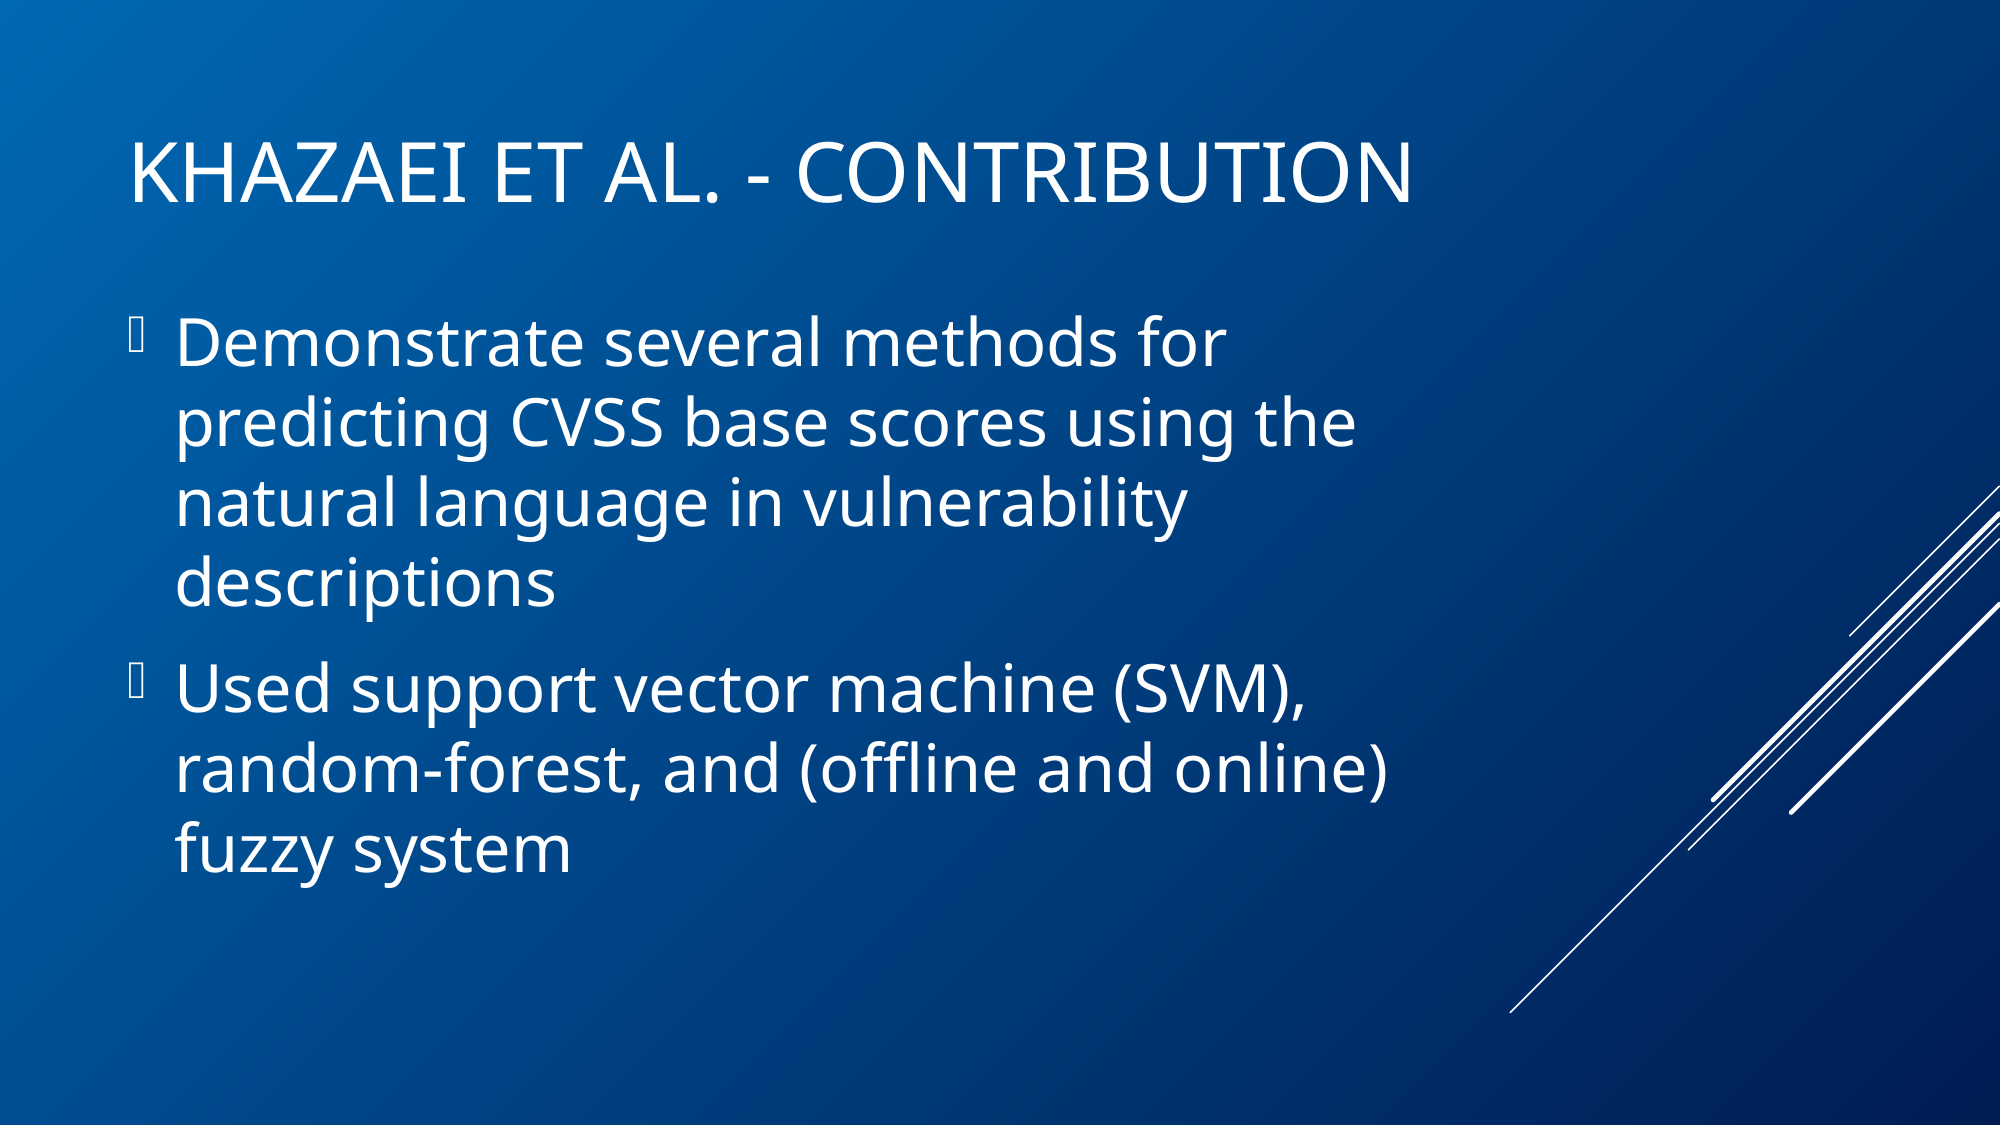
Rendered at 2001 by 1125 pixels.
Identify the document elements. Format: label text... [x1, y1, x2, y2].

title Khazaei et al. - Contribution [112, 45, 1513, 292]
list Demonstrate several methods for predicting CVSS base scores using the natural language in vulnerability descriptions Used support vector machine (SVM), random-forest, and (offline and online) fuzzy system [112, 292, 1513, 968]
